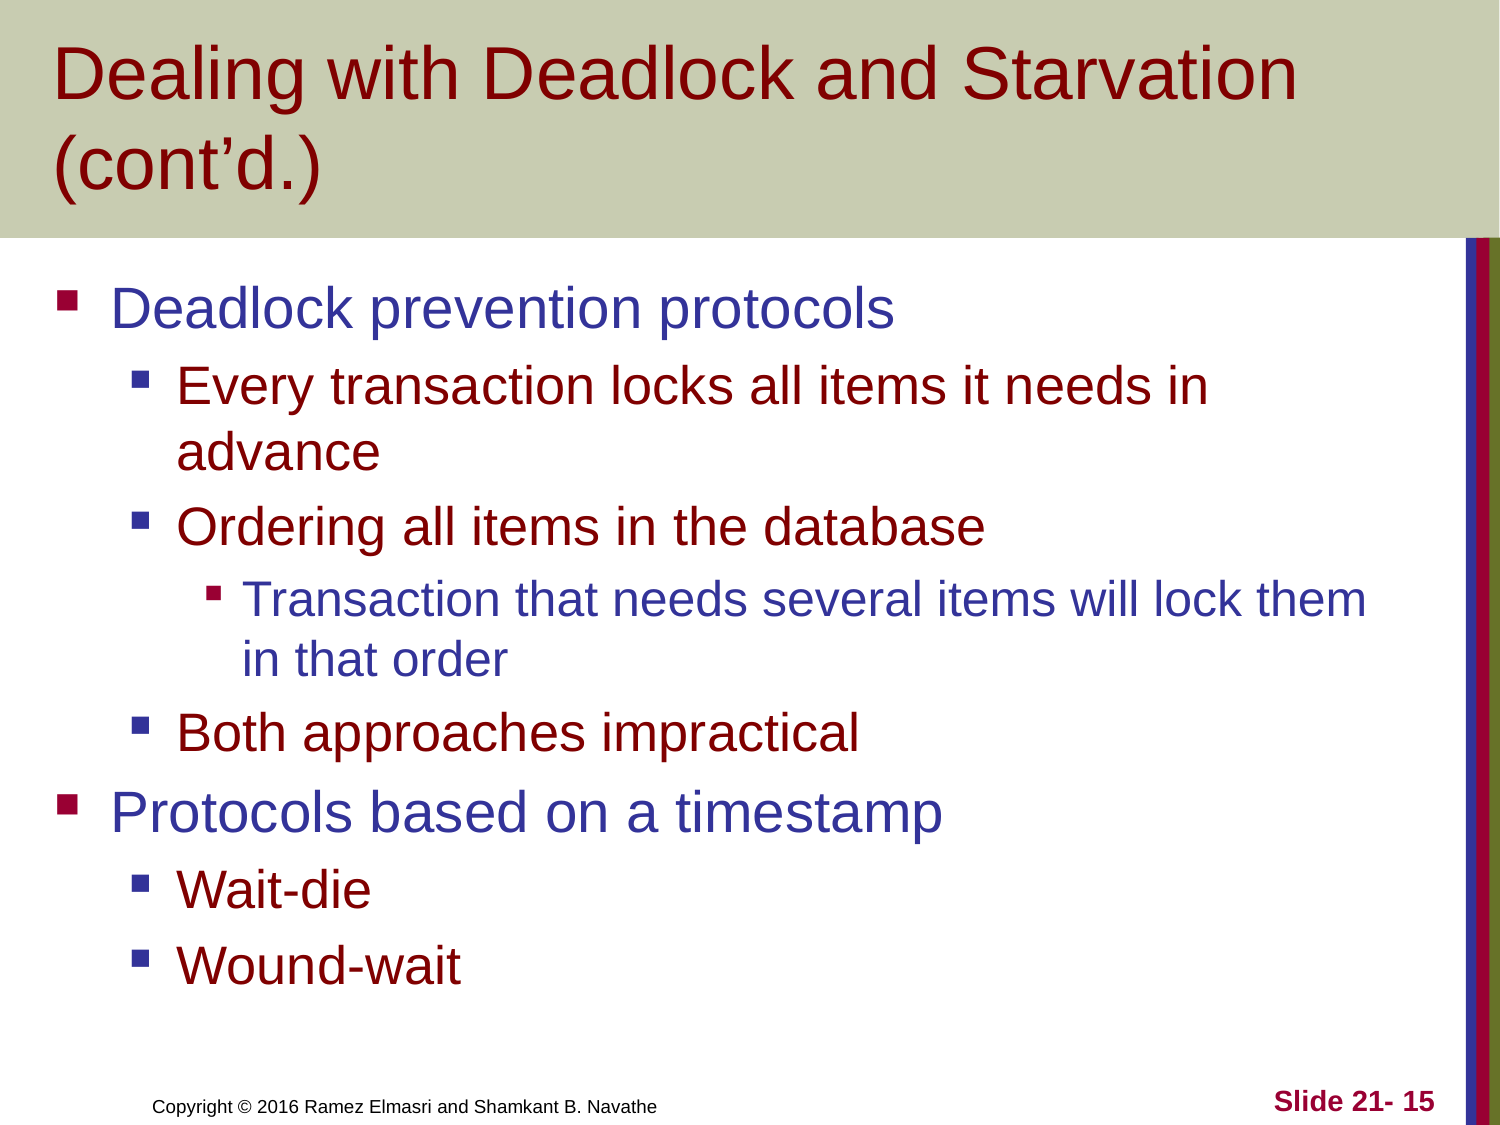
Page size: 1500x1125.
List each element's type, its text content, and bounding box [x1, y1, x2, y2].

title Dealing with Deadlock and Starvation (cont’d.) [37, 49, 1317, 213]
list Deadlock prevention protocols Every transaction locks all items it needs in advance Ordering all items in the database Transaction that needs several items will lock them in that order Both approaches impractical Protocols based on a timestamp Wait-die Wound-wait [39, 262, 1400, 1013]
slide_number Slide 21- 15 [1137, 1049, 1451, 1125]
